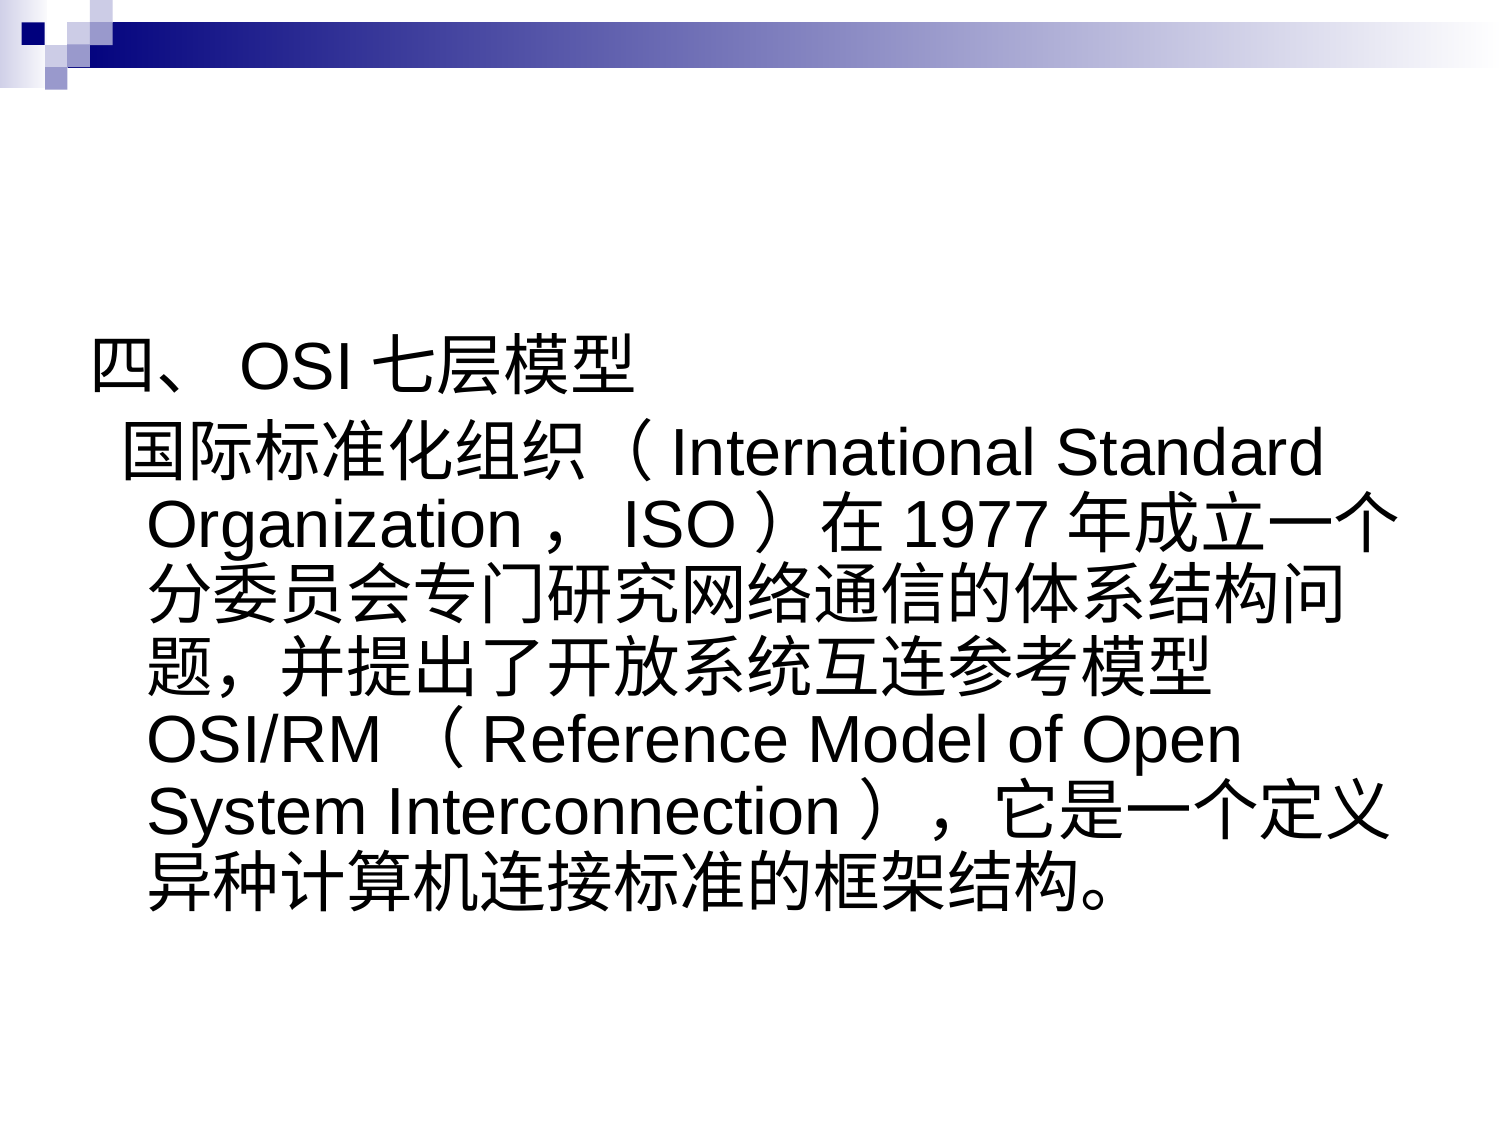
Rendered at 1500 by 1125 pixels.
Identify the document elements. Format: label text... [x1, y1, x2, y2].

list 四、OSI七层模型 国际标准化组织（International Standard Organization，ISO）在1977年成立一个分委员会专门研究网络通信的体系结构问题，并提出了开放系统互连参考模型OSI/RM（Reference Model of Open System Interconnection），它是一个定义异种计算机连接标准的框架结构。 [74, 324, 1426, 963]
